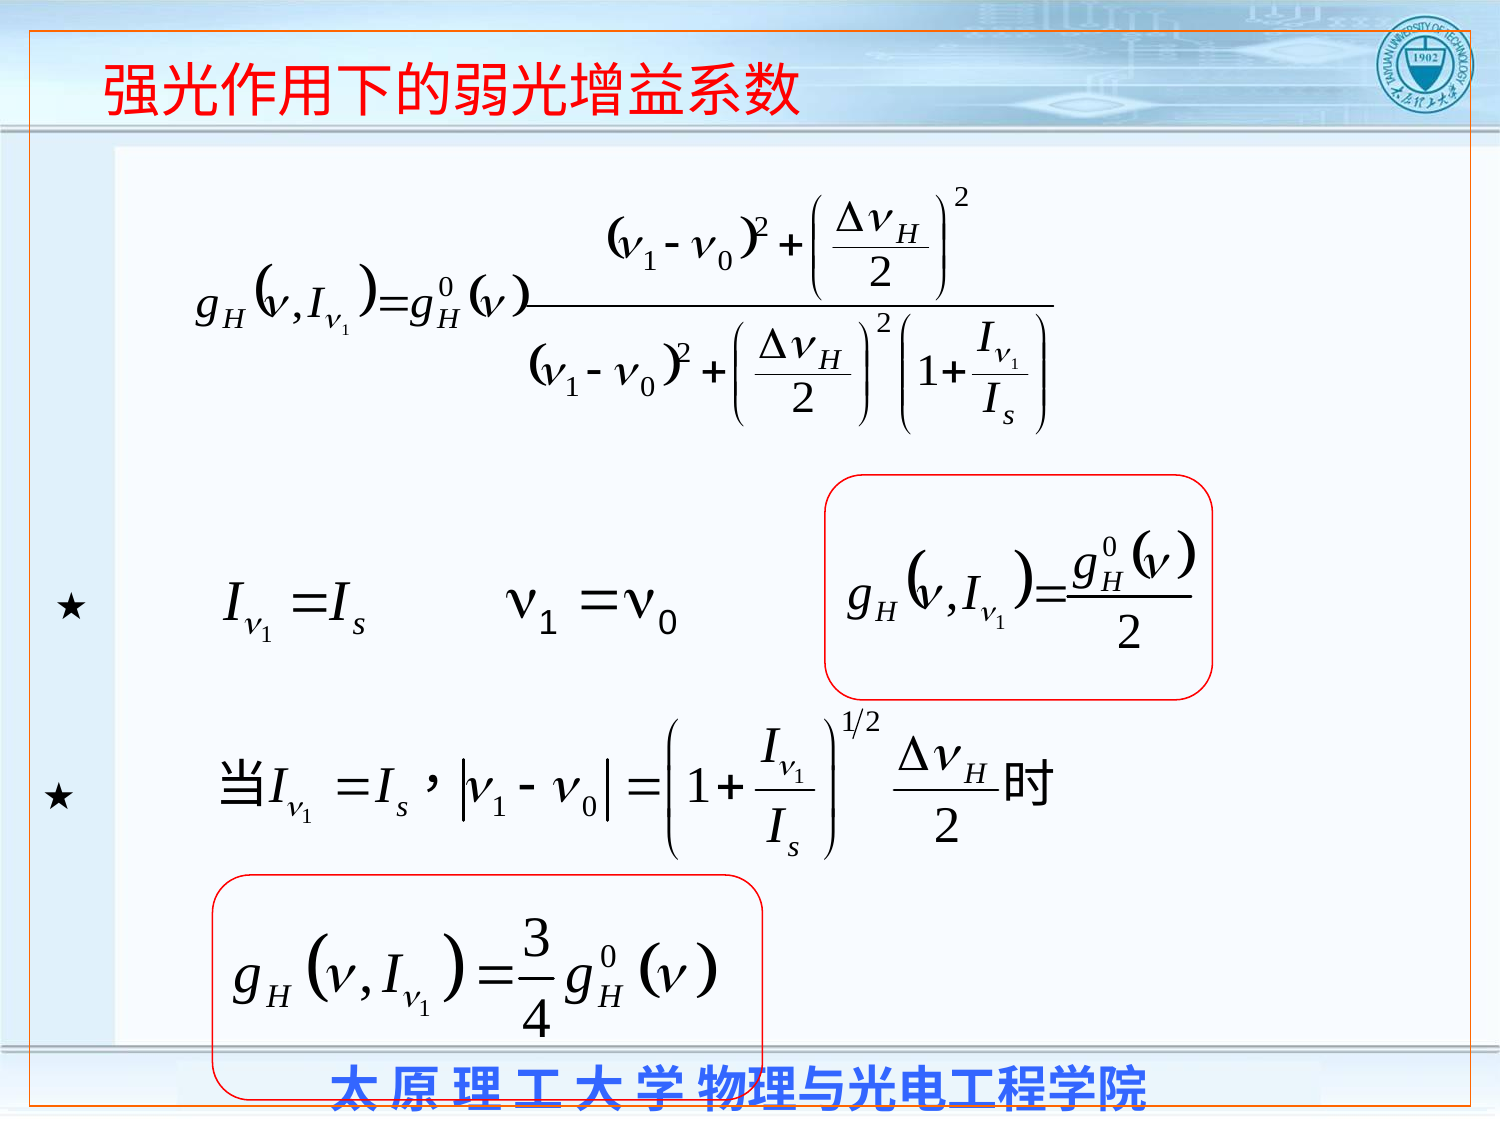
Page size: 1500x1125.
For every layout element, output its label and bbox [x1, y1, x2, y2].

text_box [29, 31, 1471, 1106]
text_box [212, 562, 376, 654]
text_box [222, 901, 726, 1051]
text_box [212, 699, 1063, 872]
picture [0, 0, 1500, 1123]
text_box [837, 524, 1201, 660]
text_box [187, 175, 1063, 443]
text_box [499, 562, 688, 646]
